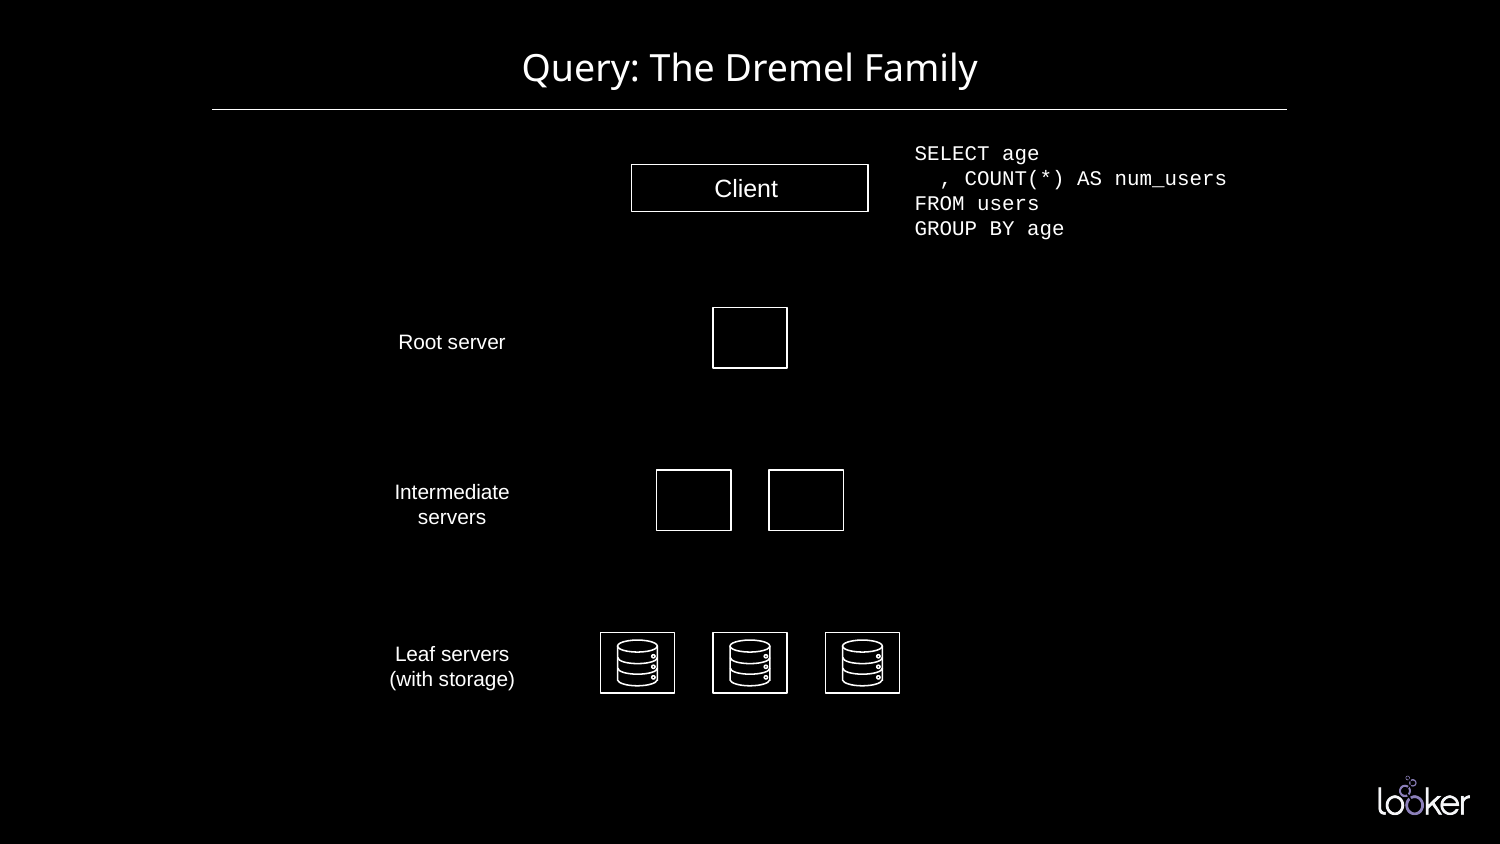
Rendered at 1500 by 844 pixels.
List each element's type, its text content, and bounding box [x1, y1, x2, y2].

text_box [656, 470, 731, 531]
text_box Root server [359, 321, 545, 361]
text_box SELECT age , COUNT(*) AS num_users FROM users GROUP BY age [899, 125, 1288, 248]
picture [1374, 771, 1474, 819]
text_box [600, 632, 675, 694]
text_box [825, 632, 900, 694]
text_box [712, 307, 788, 369]
text_box Query: The Dremel Family [212, 35, 1288, 97]
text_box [617, 639, 658, 687]
text_box [769, 470, 844, 531]
text_box Client [626, 164, 867, 212]
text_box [729, 639, 771, 687]
text_box [712, 632, 788, 694]
text_box Intermediate servers [359, 483, 545, 524]
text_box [842, 639, 883, 687]
text_box Leaf servers (with storage) [359, 646, 545, 686]
